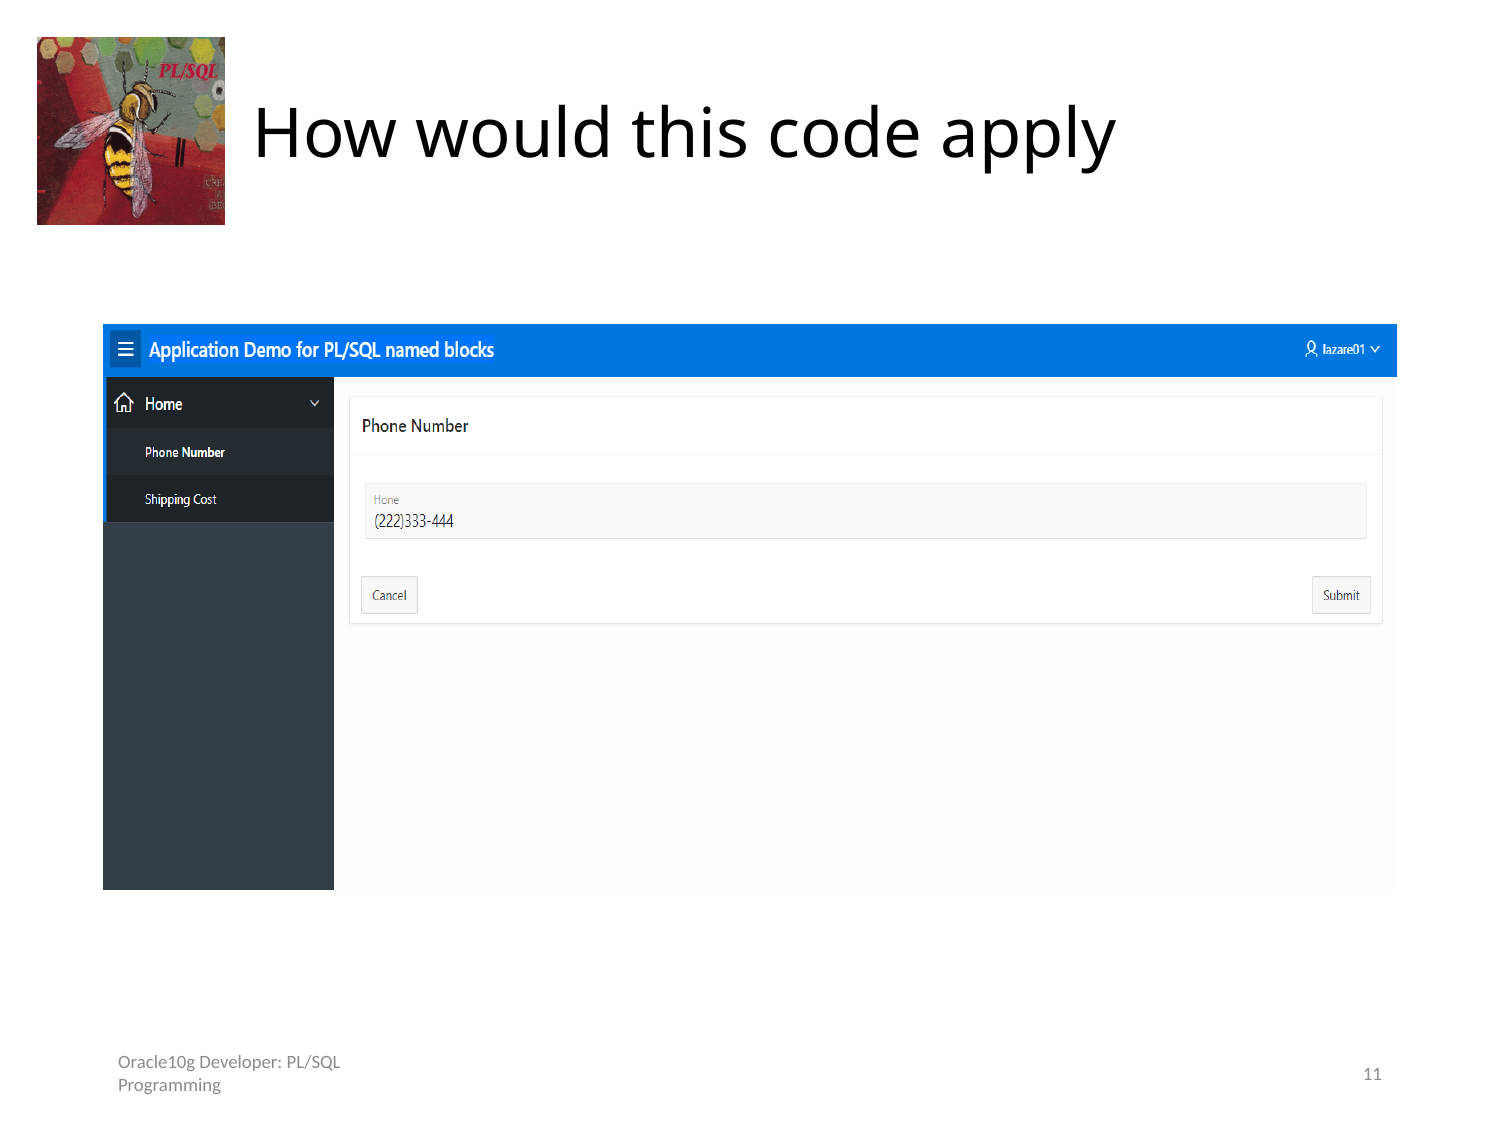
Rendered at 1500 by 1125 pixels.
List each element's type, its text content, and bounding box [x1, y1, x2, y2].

slide_number Oracle10g Developer: PL/SQL Programming [103, 1042, 441, 1103]
slide_number 11 [1059, 1042, 1397, 1103]
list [103, 324, 1397, 890]
title How would this code apply [237, 26, 1500, 244]
picture [37, 37, 225, 225]
